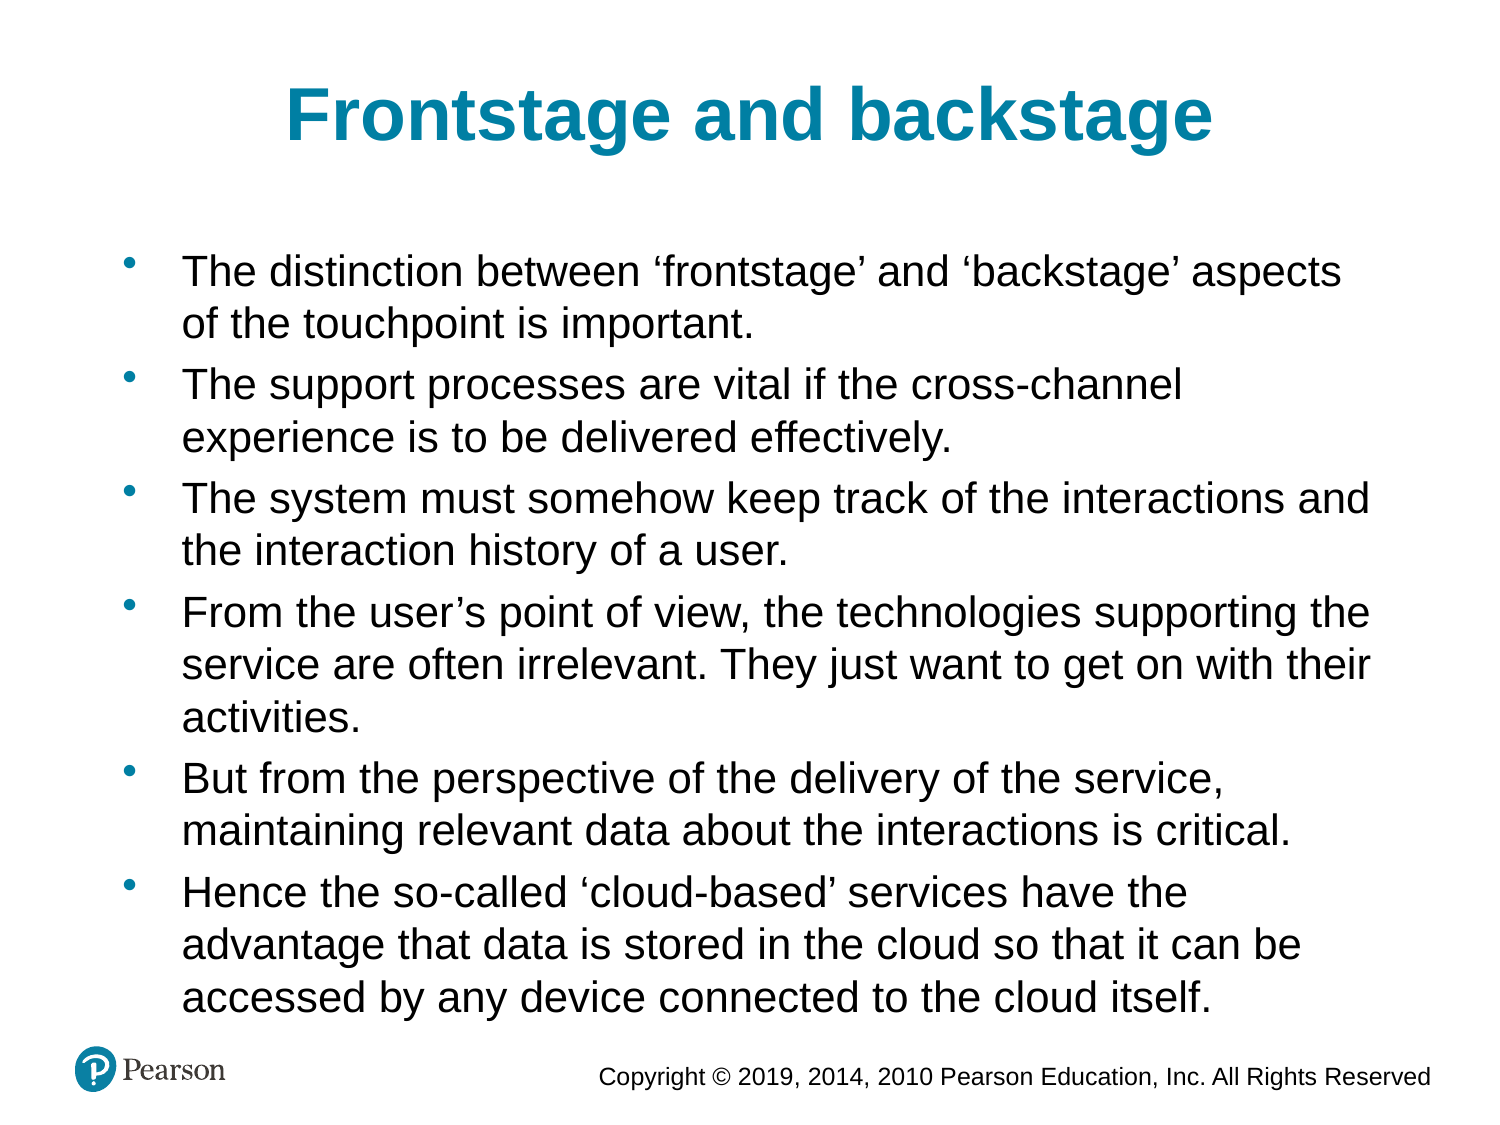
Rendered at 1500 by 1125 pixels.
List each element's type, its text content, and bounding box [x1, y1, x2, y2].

title Frontstage and backstage [103, 42, 1397, 179]
list The distinction between ‘frontstage’ and ‘backstage’ aspects of the touchpoint is important. The support processes are vital if the cross-channel experience is to be delivered effectively. The system must somehow keep track of the interactions and the interaction history of a user. From the user’s point of view, the technologies supporting the service are often irrelevant. They just want to get on with their activities. But from the perspective of the delivery of the service, maintaining relevant data about the interactions is critical. Hence the so-called ‘cloud-based’ services have the advantage that data is stored in the cloud so that it can be accessed by any device connected to the cloud itself. [107, 234, 1401, 1023]
